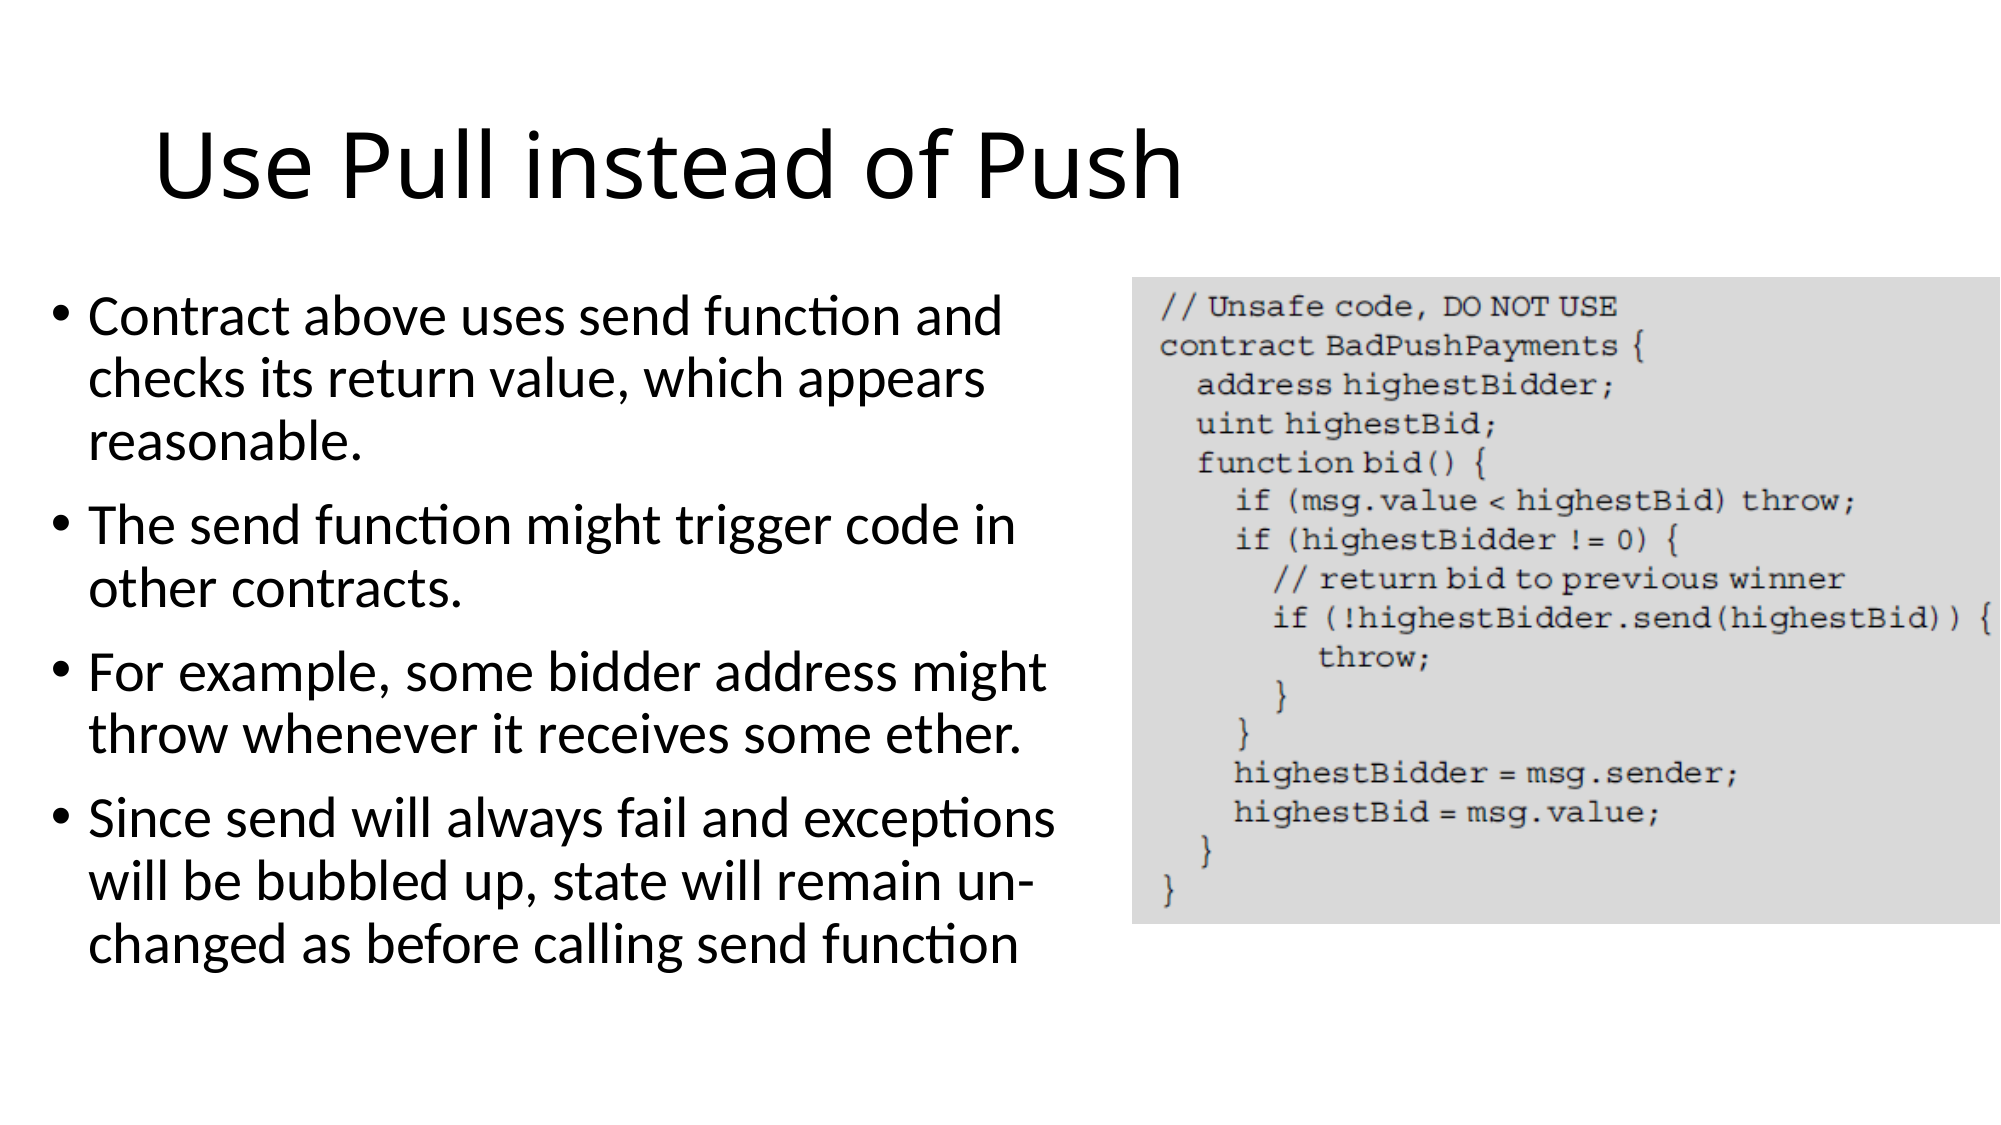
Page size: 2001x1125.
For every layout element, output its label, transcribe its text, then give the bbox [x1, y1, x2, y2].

list Contract above uses send function and checks its return value, which appears reasonable. The send function might trigger code in other contracts. For example, some bidder address might throw whenever it receives some ether. Since send will always fail and exceptions will be bubbled up, state will remain un-changed as before calling send function [35, 277, 1072, 992]
picture [1132, 277, 2000, 924]
title Use Pull instead of Push [137, 59, 1863, 278]
